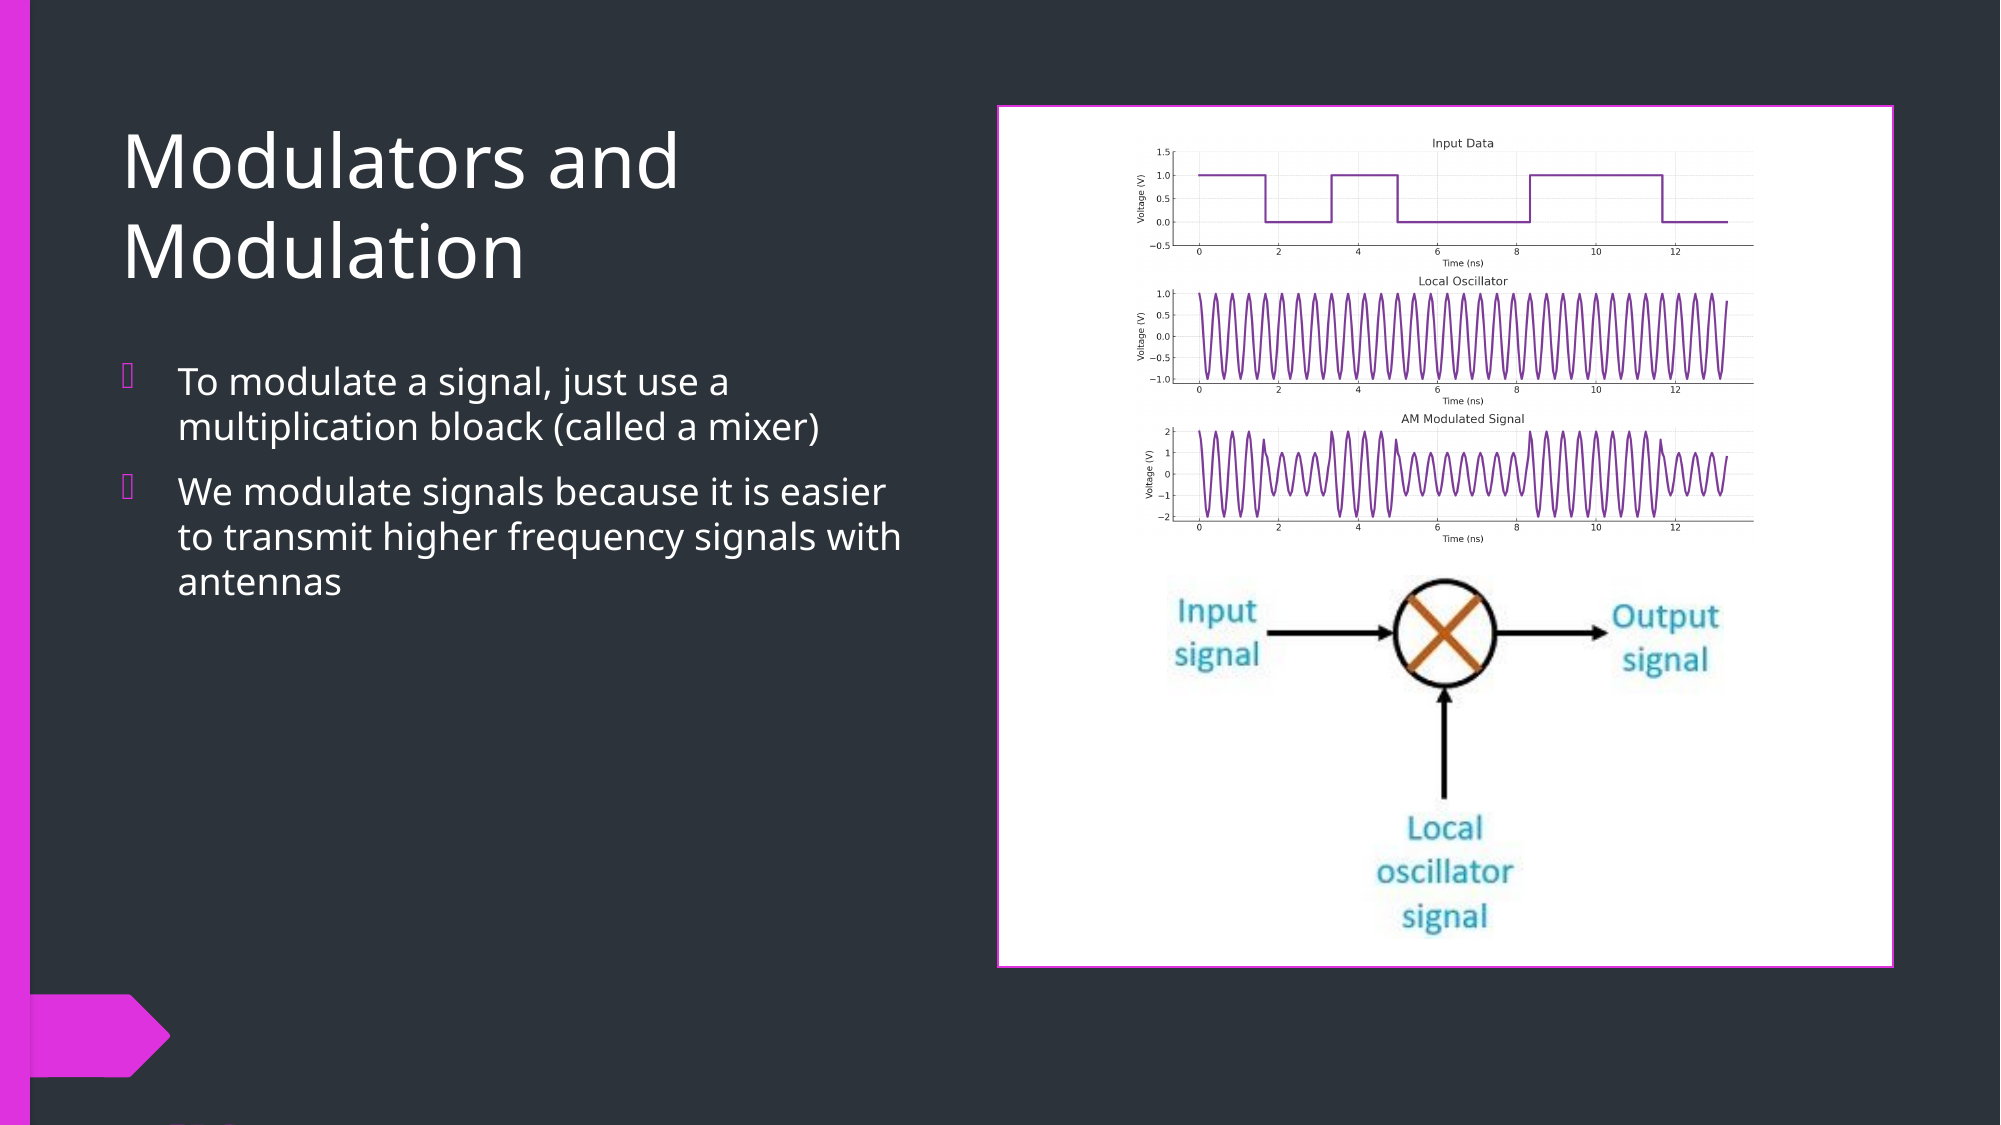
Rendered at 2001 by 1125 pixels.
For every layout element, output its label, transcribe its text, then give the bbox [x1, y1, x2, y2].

text_box [31, 0, 2000, 1125]
text_box [997, 105, 1894, 968]
picture [1167, 575, 1724, 940]
picture [1131, 132, 1758, 549]
text_box [0, 0, 31, 1125]
title Modulators and Modulation [106, 105, 947, 313]
text_box [33, 992, 172, 1079]
